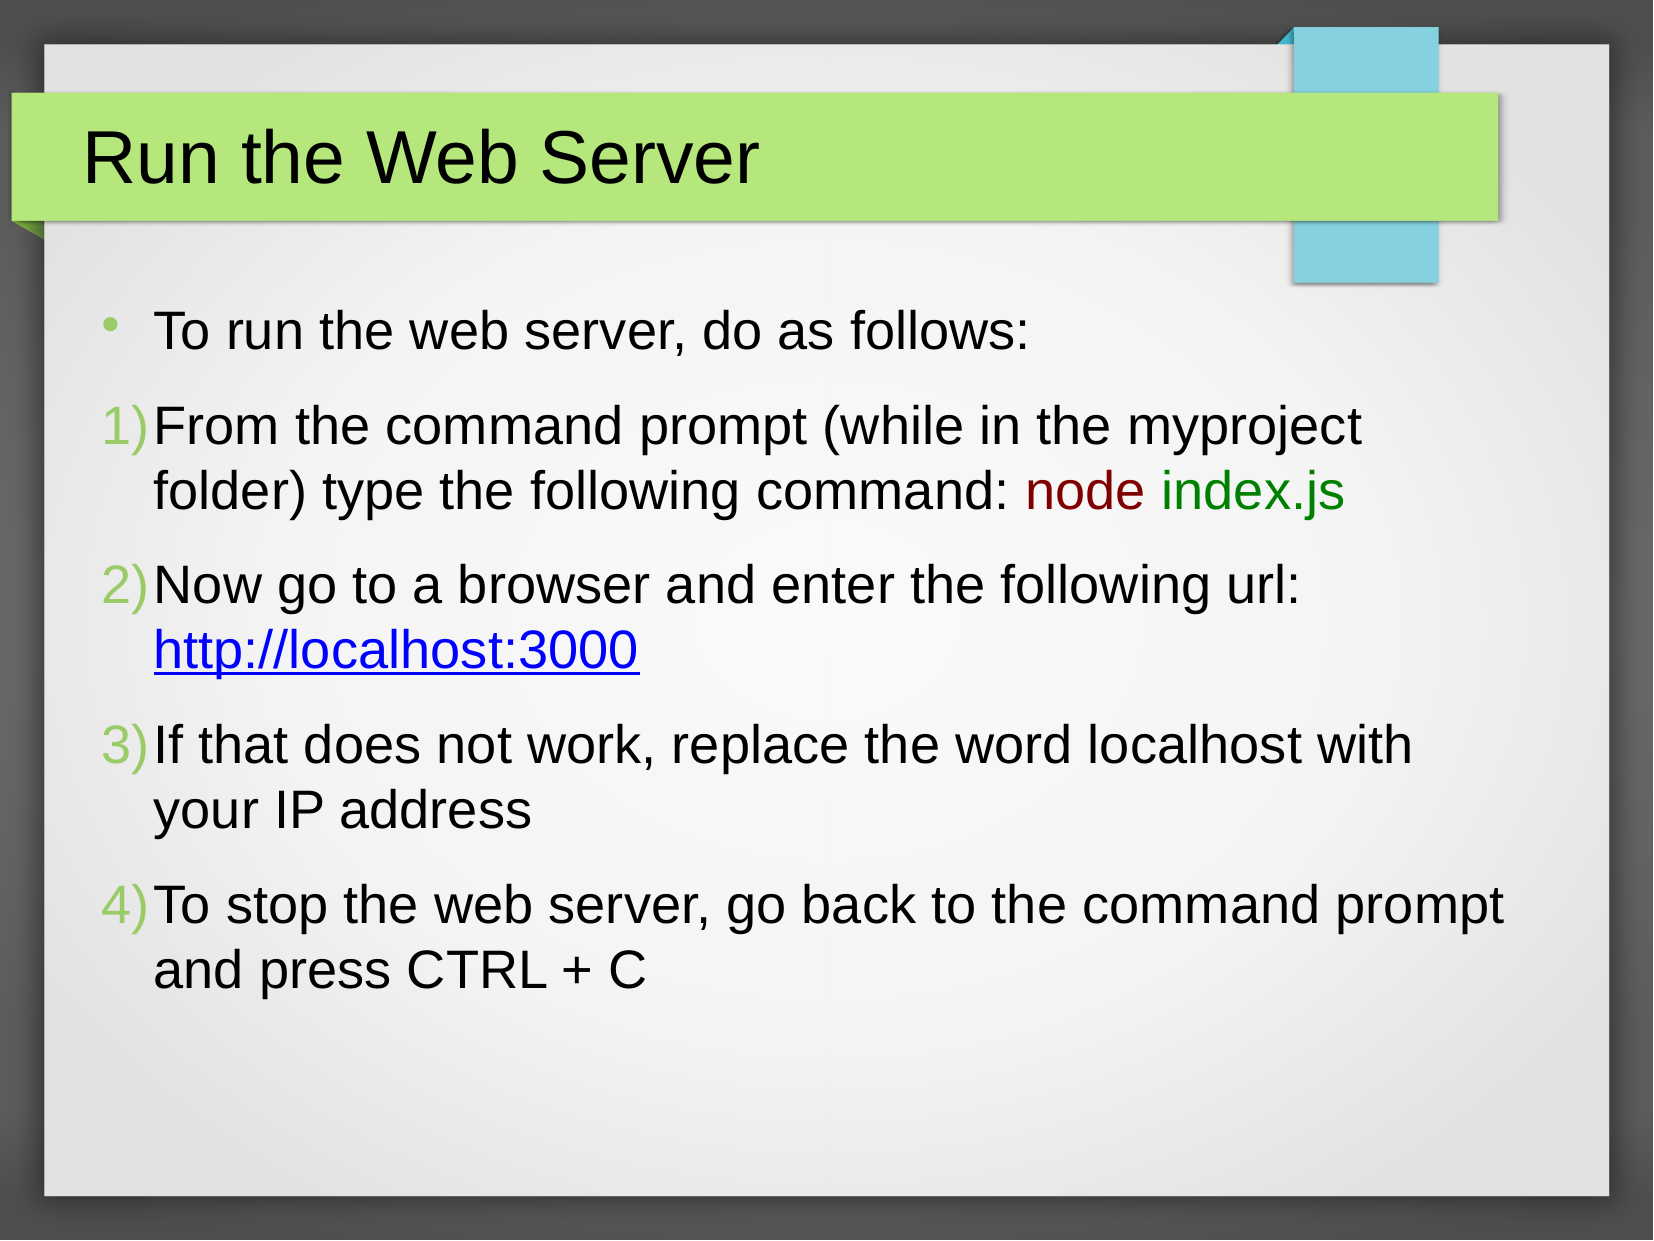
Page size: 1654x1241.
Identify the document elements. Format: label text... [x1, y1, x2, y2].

picture [0, 0, 1653, 1240]
text_box To run the web server, do as follows: From the command prompt (while in the myproject folder) type the following command: node index.js Now go to a browser and enter the following url: http://localhost:3000 If that does not work, replace the word localhost with your IP address To stop the web server, go back to the command prompt and press CTRL + C [82, 295, 1515, 1014]
text_box Run the Web Server [82, 94, 1263, 212]
